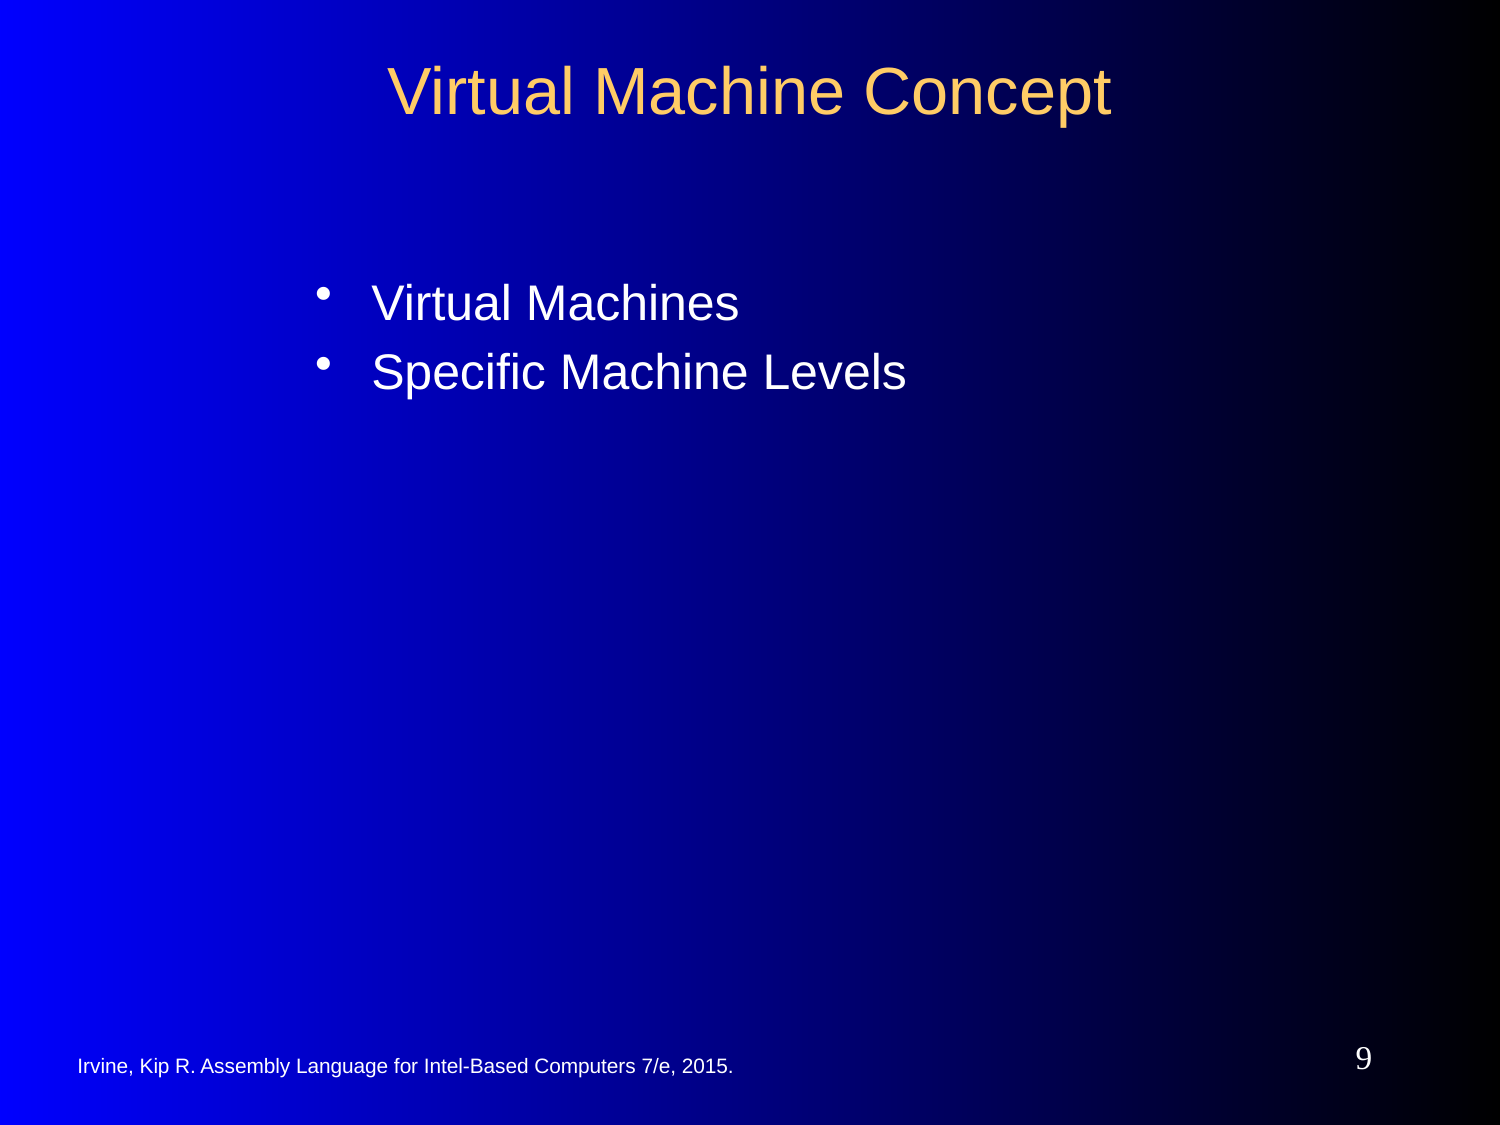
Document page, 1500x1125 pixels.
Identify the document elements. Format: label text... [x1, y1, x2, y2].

slide_number 9 [1224, 1025, 1388, 1088]
list Virtual Machines Specific Machine Levels [300, 262, 1213, 550]
title Virtual Machine Concept [112, 37, 1388, 138]
footer Irvine, Kip R. Assembly Language for Intel-Based Computers 7/e, 2015. [62, 1040, 775, 1091]
